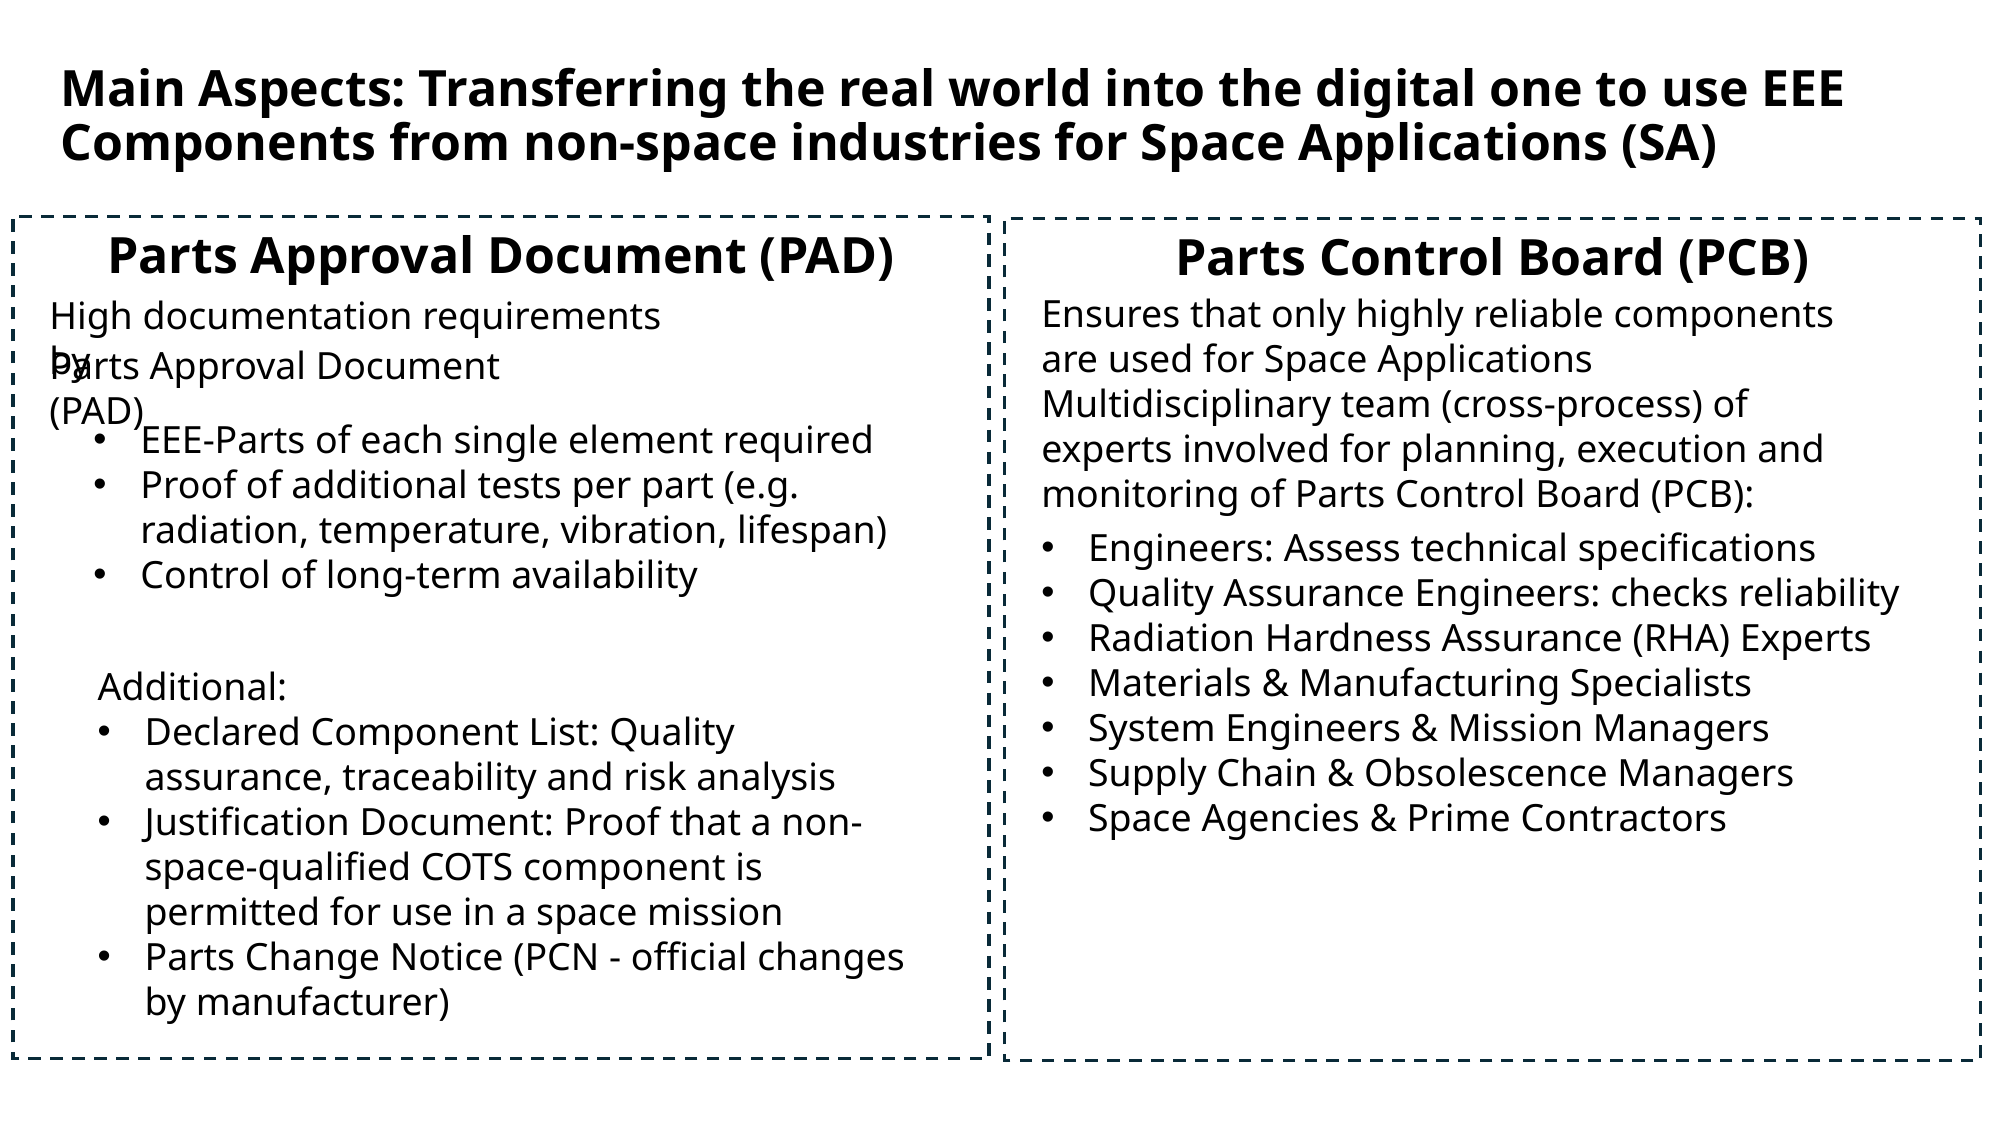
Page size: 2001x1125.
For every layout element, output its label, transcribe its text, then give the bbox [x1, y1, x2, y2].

text_box Engineers: Assess technical specifications Quality Assurance Engineers: checks reliability Radiation Hardness Assurance (RHA) Experts Materials & Manufacturing Specialists System Engineers & Mission Managers Supply Chain & Obsolescence Managers Space Agencies & Prime Contractors [1026, 516, 2000, 892]
title Main Aspects: Transferring the real world into the digital one to use EEE Components from non-space industries for Space Applications (SA) [45, 15, 1911, 219]
text_box Parts Approval Document (PAD) [11, 215, 991, 1060]
text_box Parts Control Board (PCB) [1003, 217, 1982, 1062]
